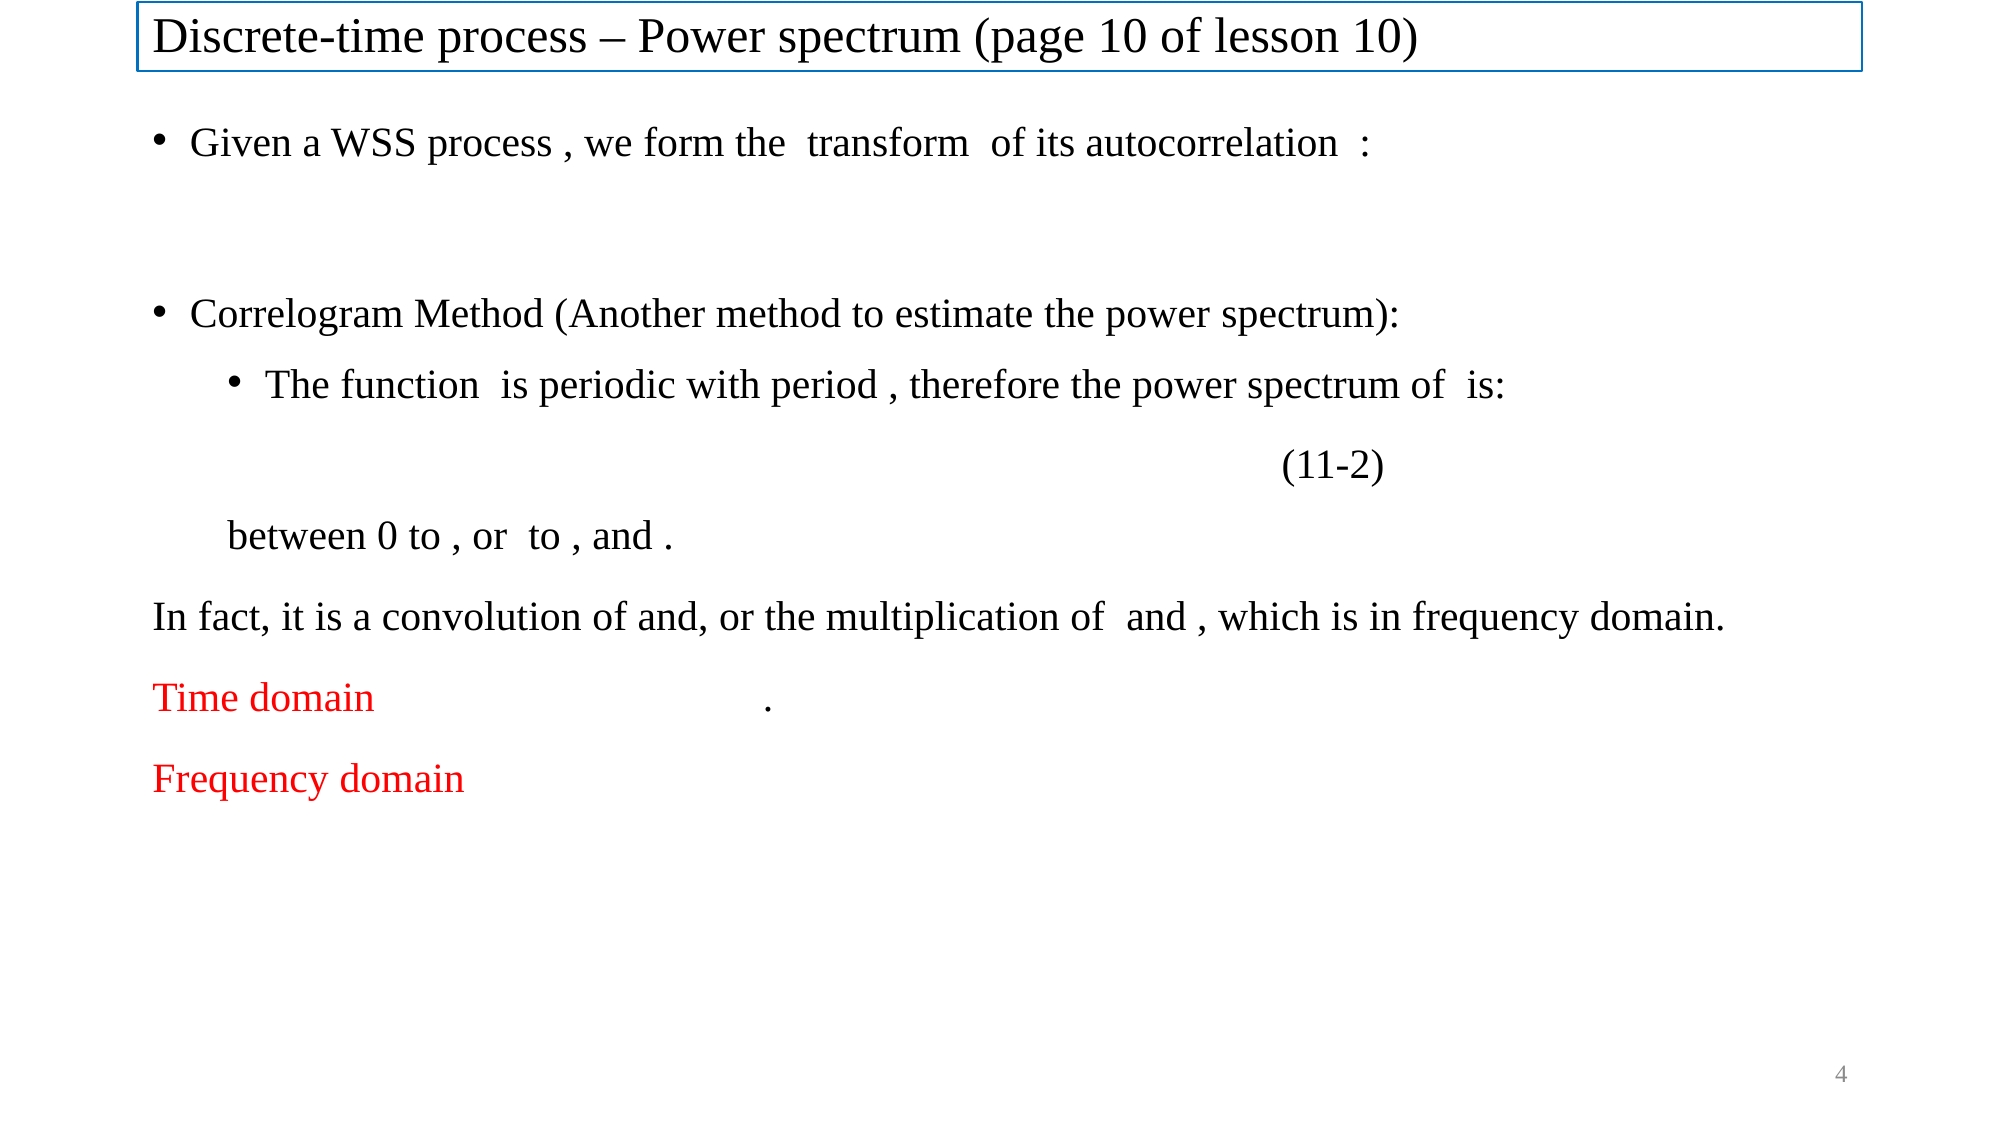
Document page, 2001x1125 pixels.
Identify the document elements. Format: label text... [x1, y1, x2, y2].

title Discrete-time process – Power spectrum (page 10 of lesson 10) [136, 1, 1863, 72]
slide_number 4 [1412, 1042, 1863, 1103]
